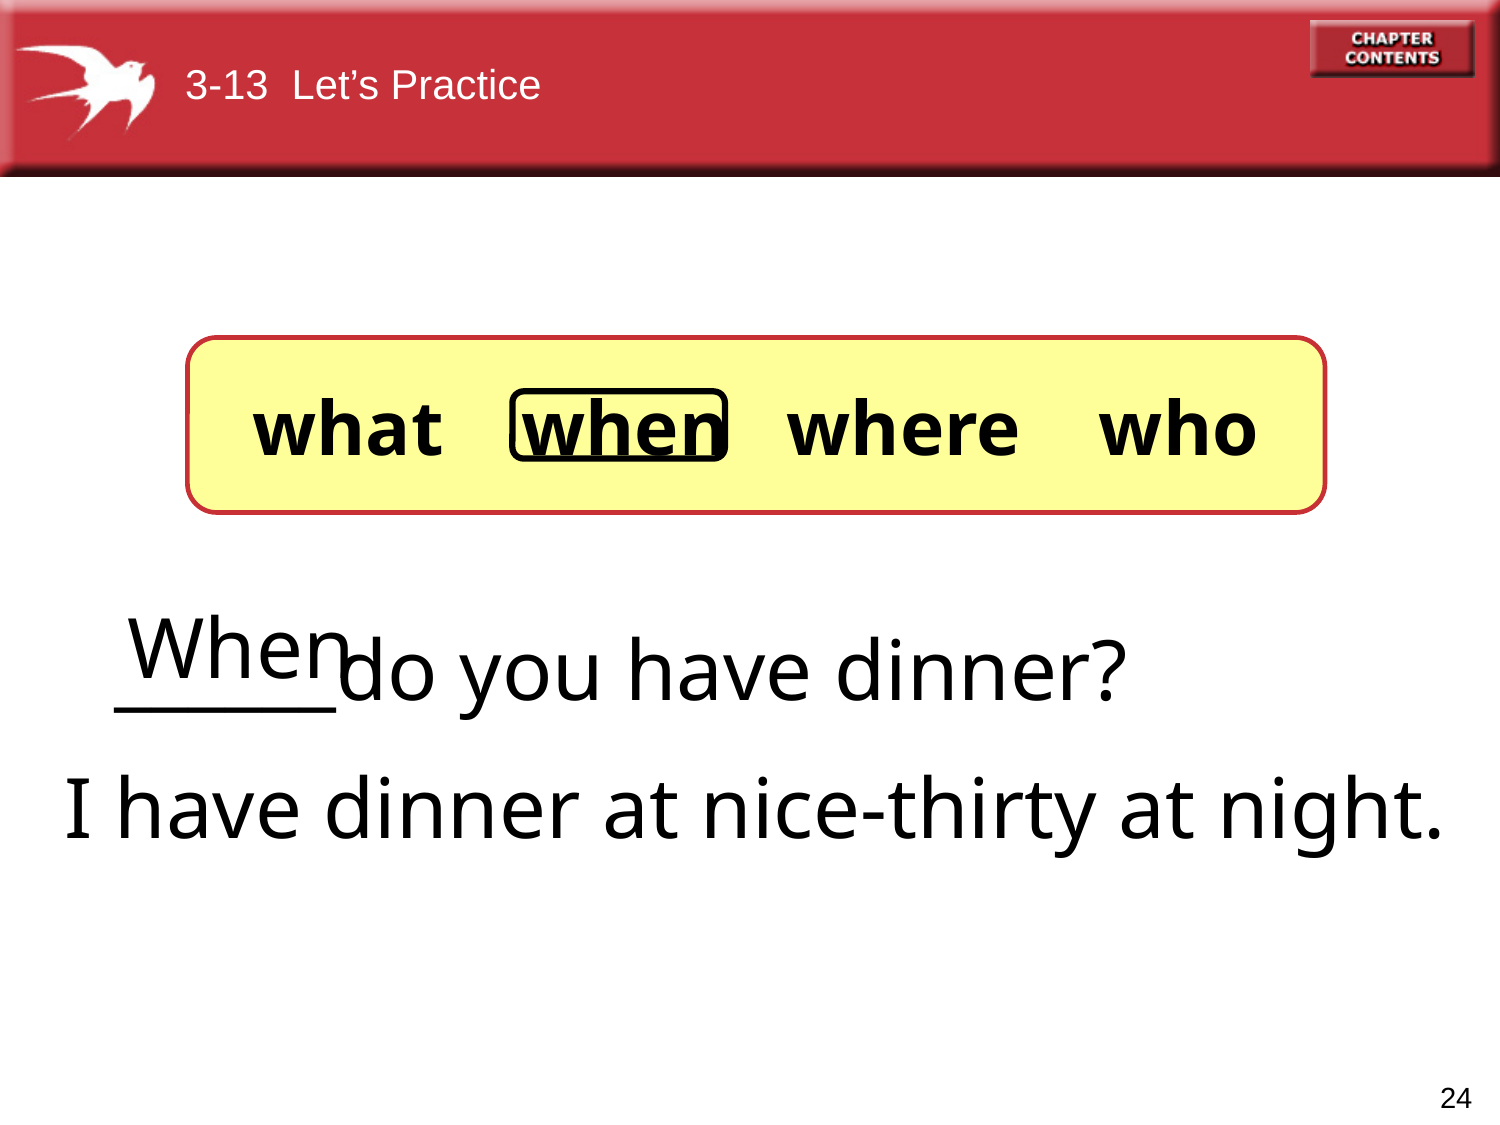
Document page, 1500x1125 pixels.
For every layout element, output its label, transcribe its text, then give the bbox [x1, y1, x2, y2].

slide_number 24 [1137, 1071, 1488, 1125]
text_box what when where who [187, 337, 1325, 513]
text_box 3-13 Let’s Practice [170, 50, 1343, 115]
text_box [512, 391, 725, 459]
text_box ______do you have dinner? [99, 609, 1498, 725]
text_box I have dinner at nice-thirty at night. [49, 747, 1500, 863]
picture [0, 0, 1500, 177]
text_box When [112, 587, 400, 703]
